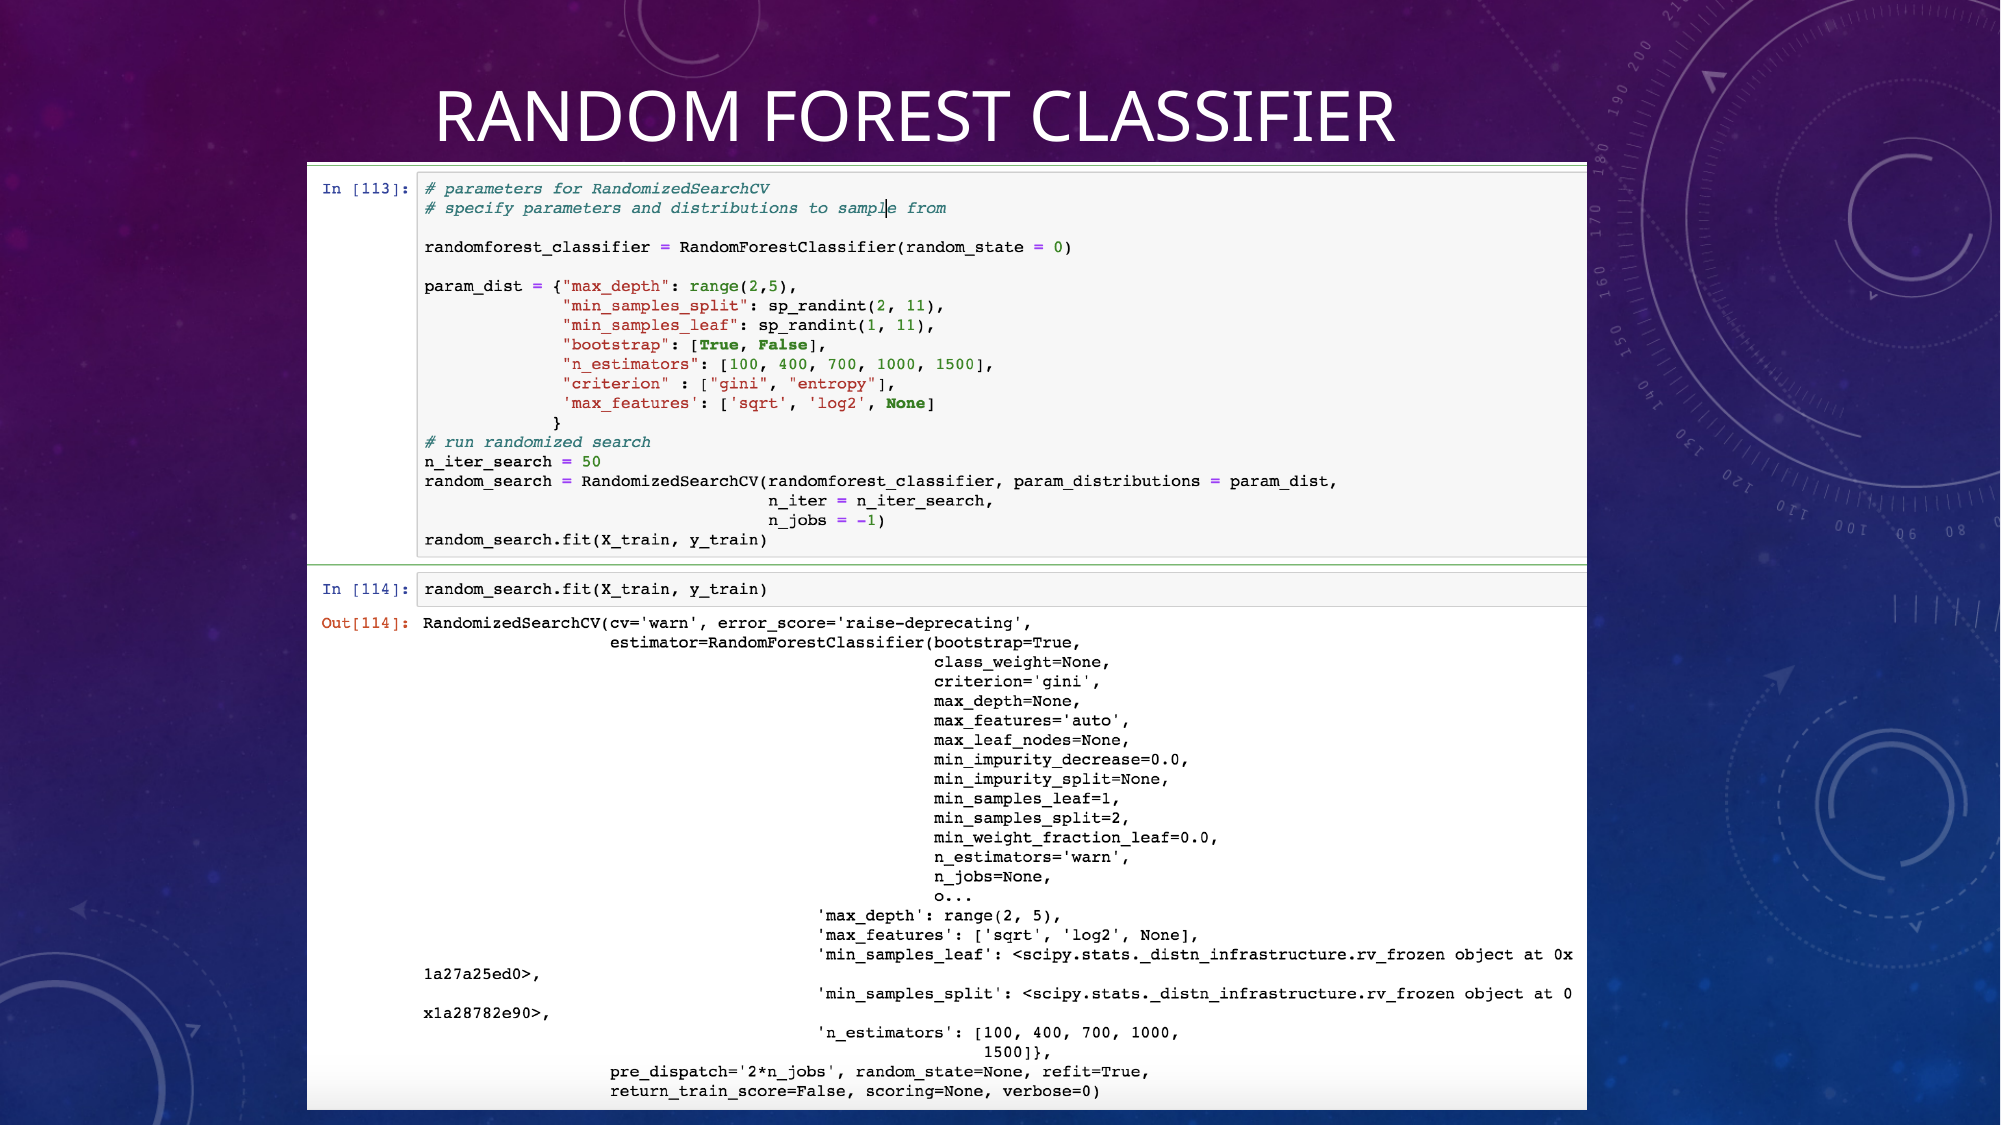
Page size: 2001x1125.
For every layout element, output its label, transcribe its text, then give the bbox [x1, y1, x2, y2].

picture [0, 0, 2001, 1125]
title Random Forest Classifier [84, 64, 1747, 163]
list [307, 162, 1587, 1110]
